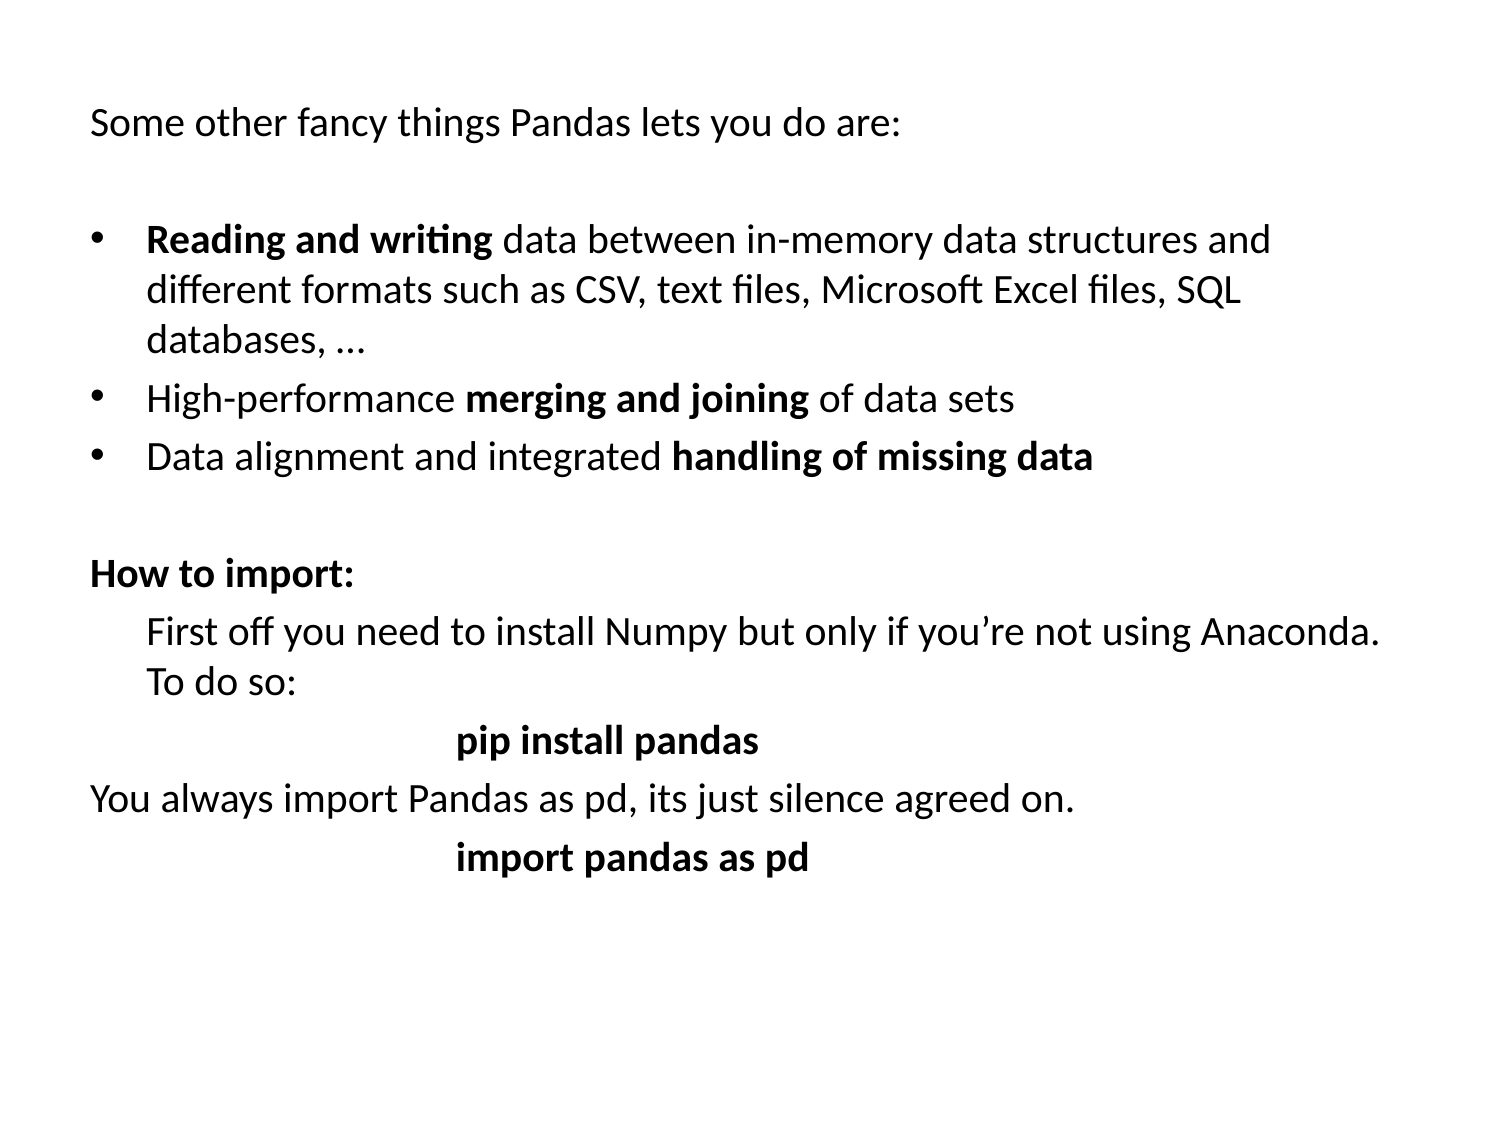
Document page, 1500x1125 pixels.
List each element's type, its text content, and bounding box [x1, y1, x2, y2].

list Some other fancy things Pandas lets you do are: Reading and writing data between in-memory data structures and different formats such as CSV, text files, Microsoft Excel files, SQL databases, … High-performance merging and joining of data sets Data alignment and integrated handling of missing data How to import: First off you need to install Numpy but only if you’re not using Anaconda. To do so: pip install pandas You always import Pandas as pd, its just silence agreed on. import pandas as pd [75, 87, 1425, 1005]
